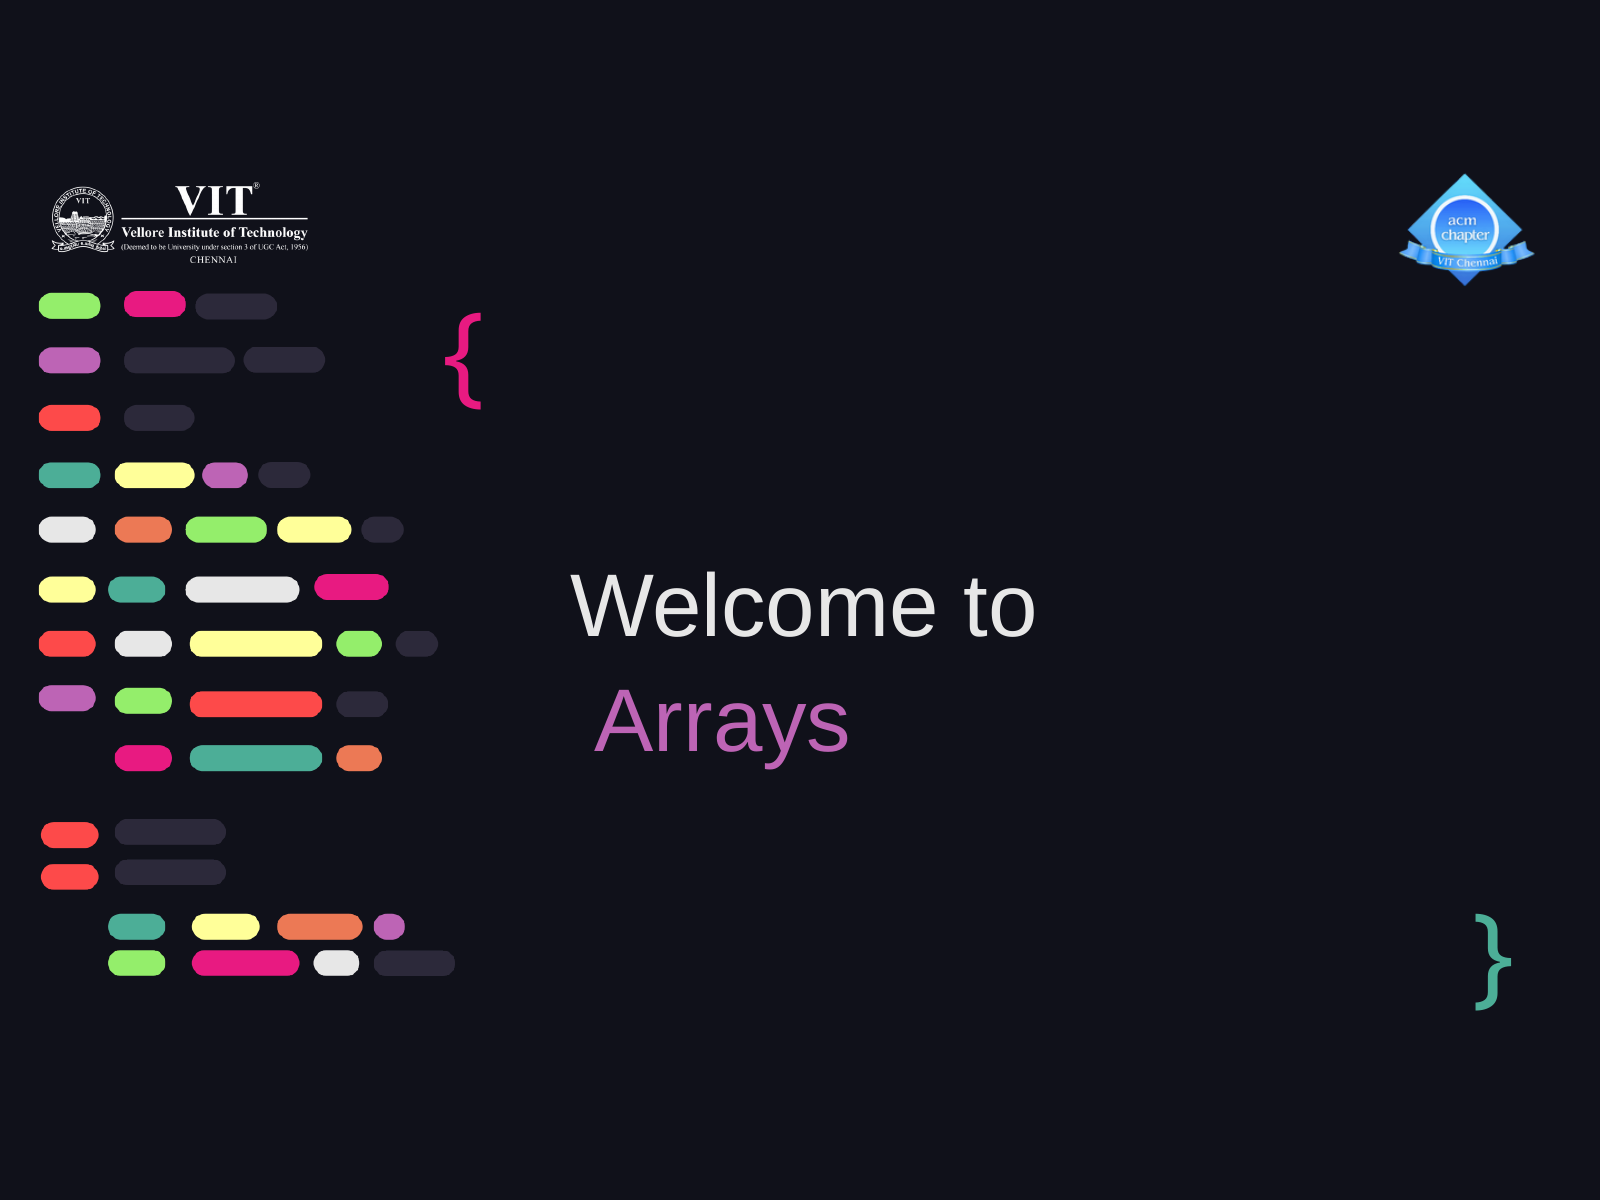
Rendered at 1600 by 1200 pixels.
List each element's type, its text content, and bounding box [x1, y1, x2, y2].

text_box Welcome to Arrays [569, 539, 1569, 885]
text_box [38, 157, 1549, 289]
text_box { [455, 298, 550, 415]
text_box } [1472, 857, 1548, 1016]
text_box [38, 297, 455, 976]
